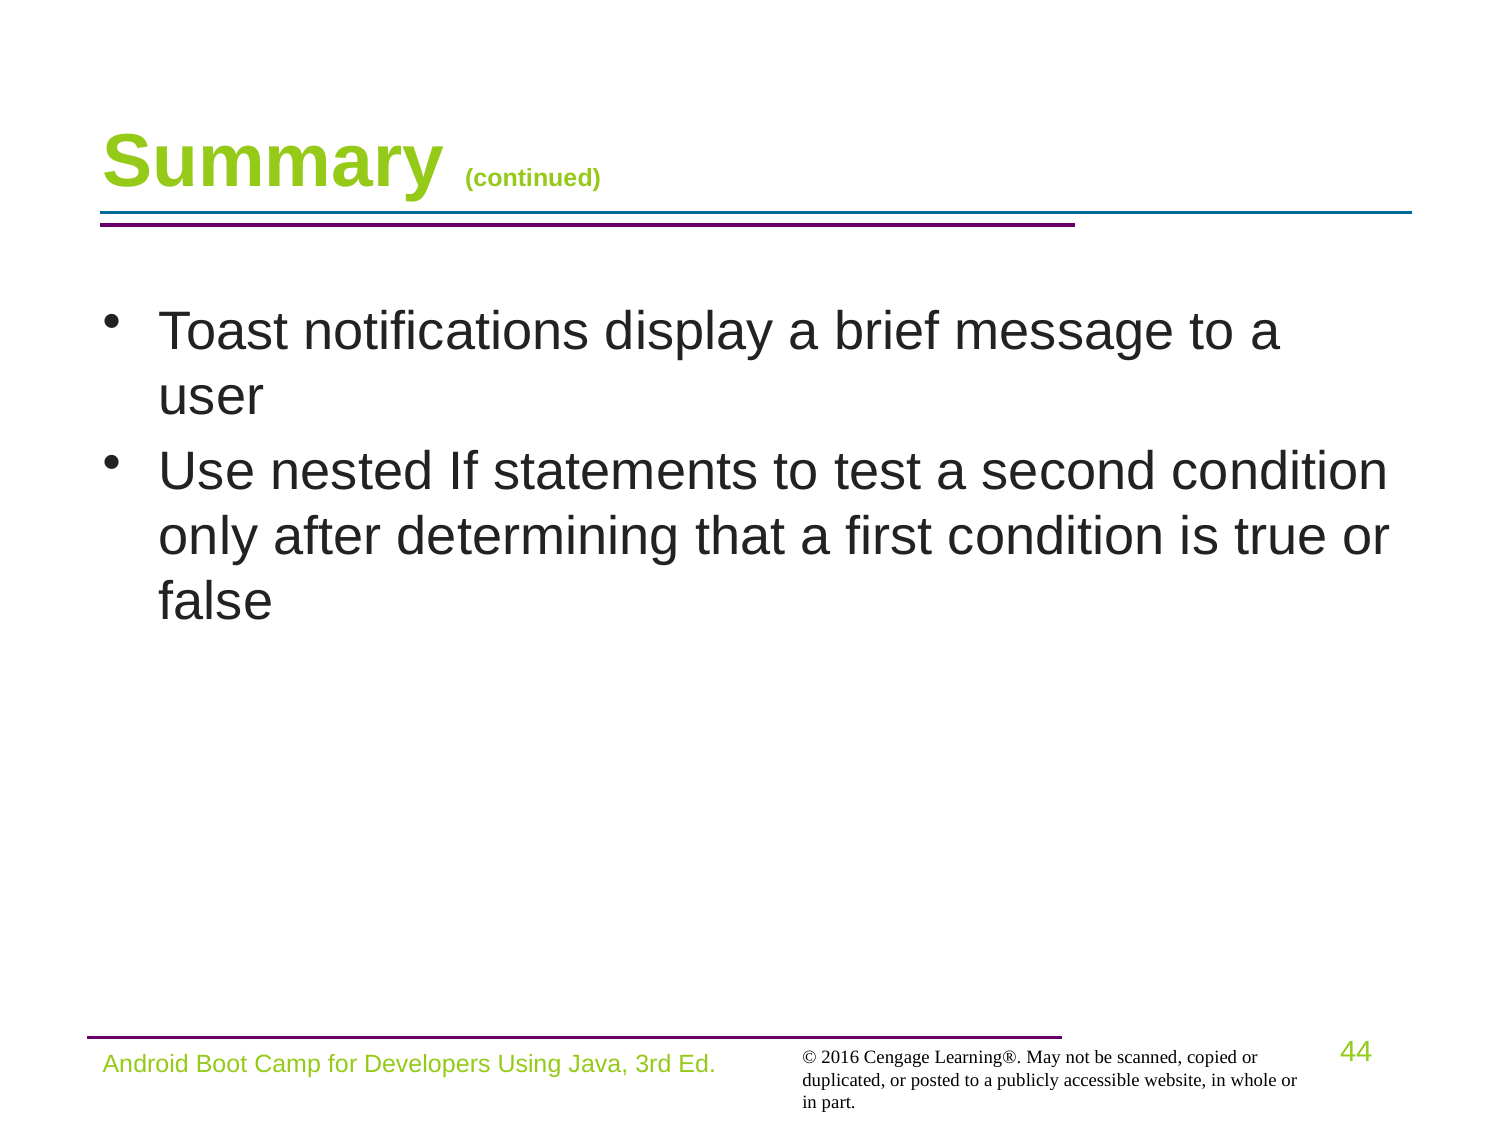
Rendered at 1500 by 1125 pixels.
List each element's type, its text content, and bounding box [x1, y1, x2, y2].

slide_number 44 [1074, 1025, 1388, 1100]
list Toast notifications display a brief message to a user Use nested If statements to test a second condition only after determining that a first condition is true or false [87, 287, 1413, 1026]
footer Android Boot Camp for Developers Using Java, 3rd Ed. [87, 1025, 988, 1100]
title Summary (continued) [87, 62, 1413, 251]
